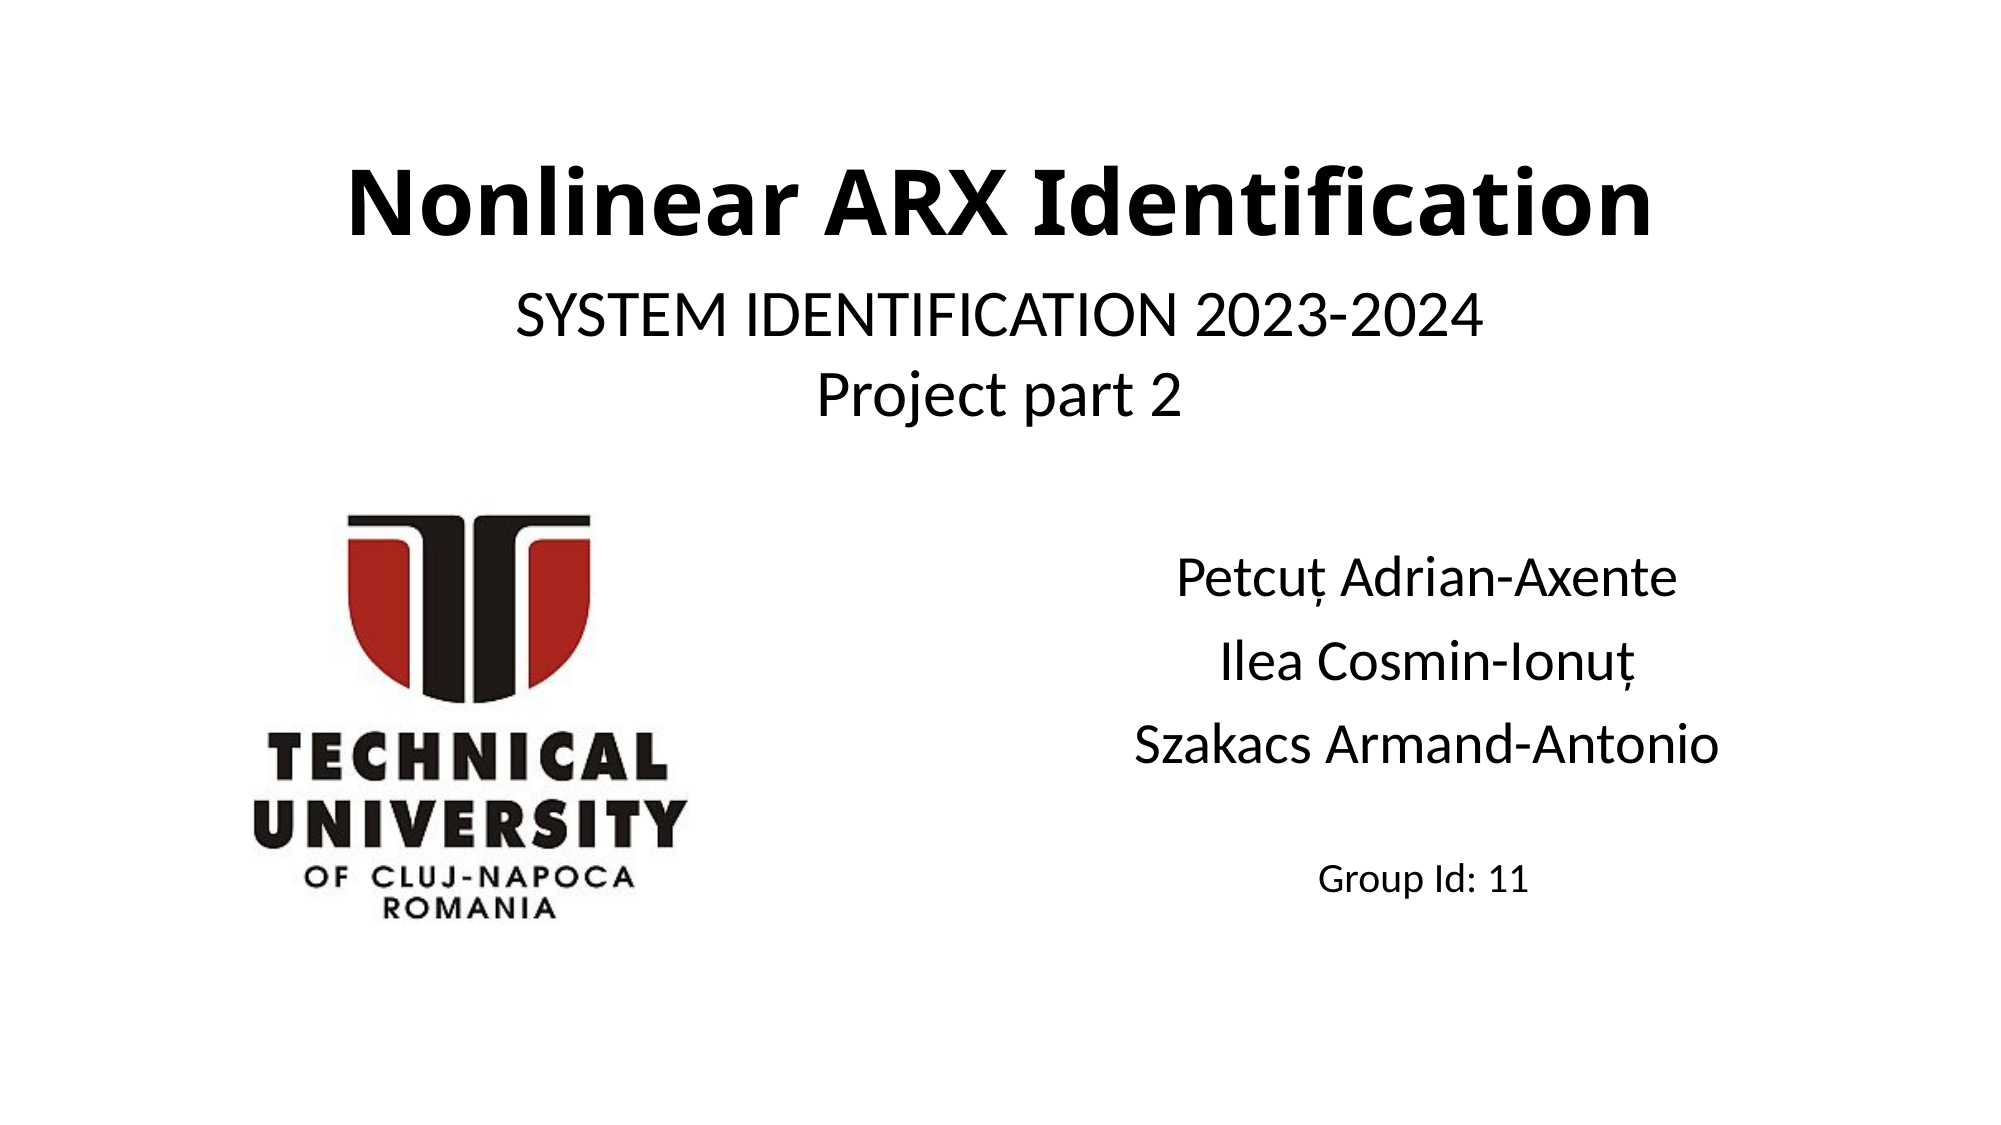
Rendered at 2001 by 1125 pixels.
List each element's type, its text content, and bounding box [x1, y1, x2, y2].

picture [147, 473, 792, 970]
text_box SYSTEM IDENTIFICATION 2023-2024 Project part 2 [322, 262, 1678, 438]
text_box Group Id: 11 [1303, 843, 1549, 908]
subtitle Petcuț Adrian-Axente Ilea Cosmin-Ionuț Szakacs Armand-Antonio [1105, 538, 1750, 791]
title Nonlinear ARX Identification [249, 101, 1750, 263]
